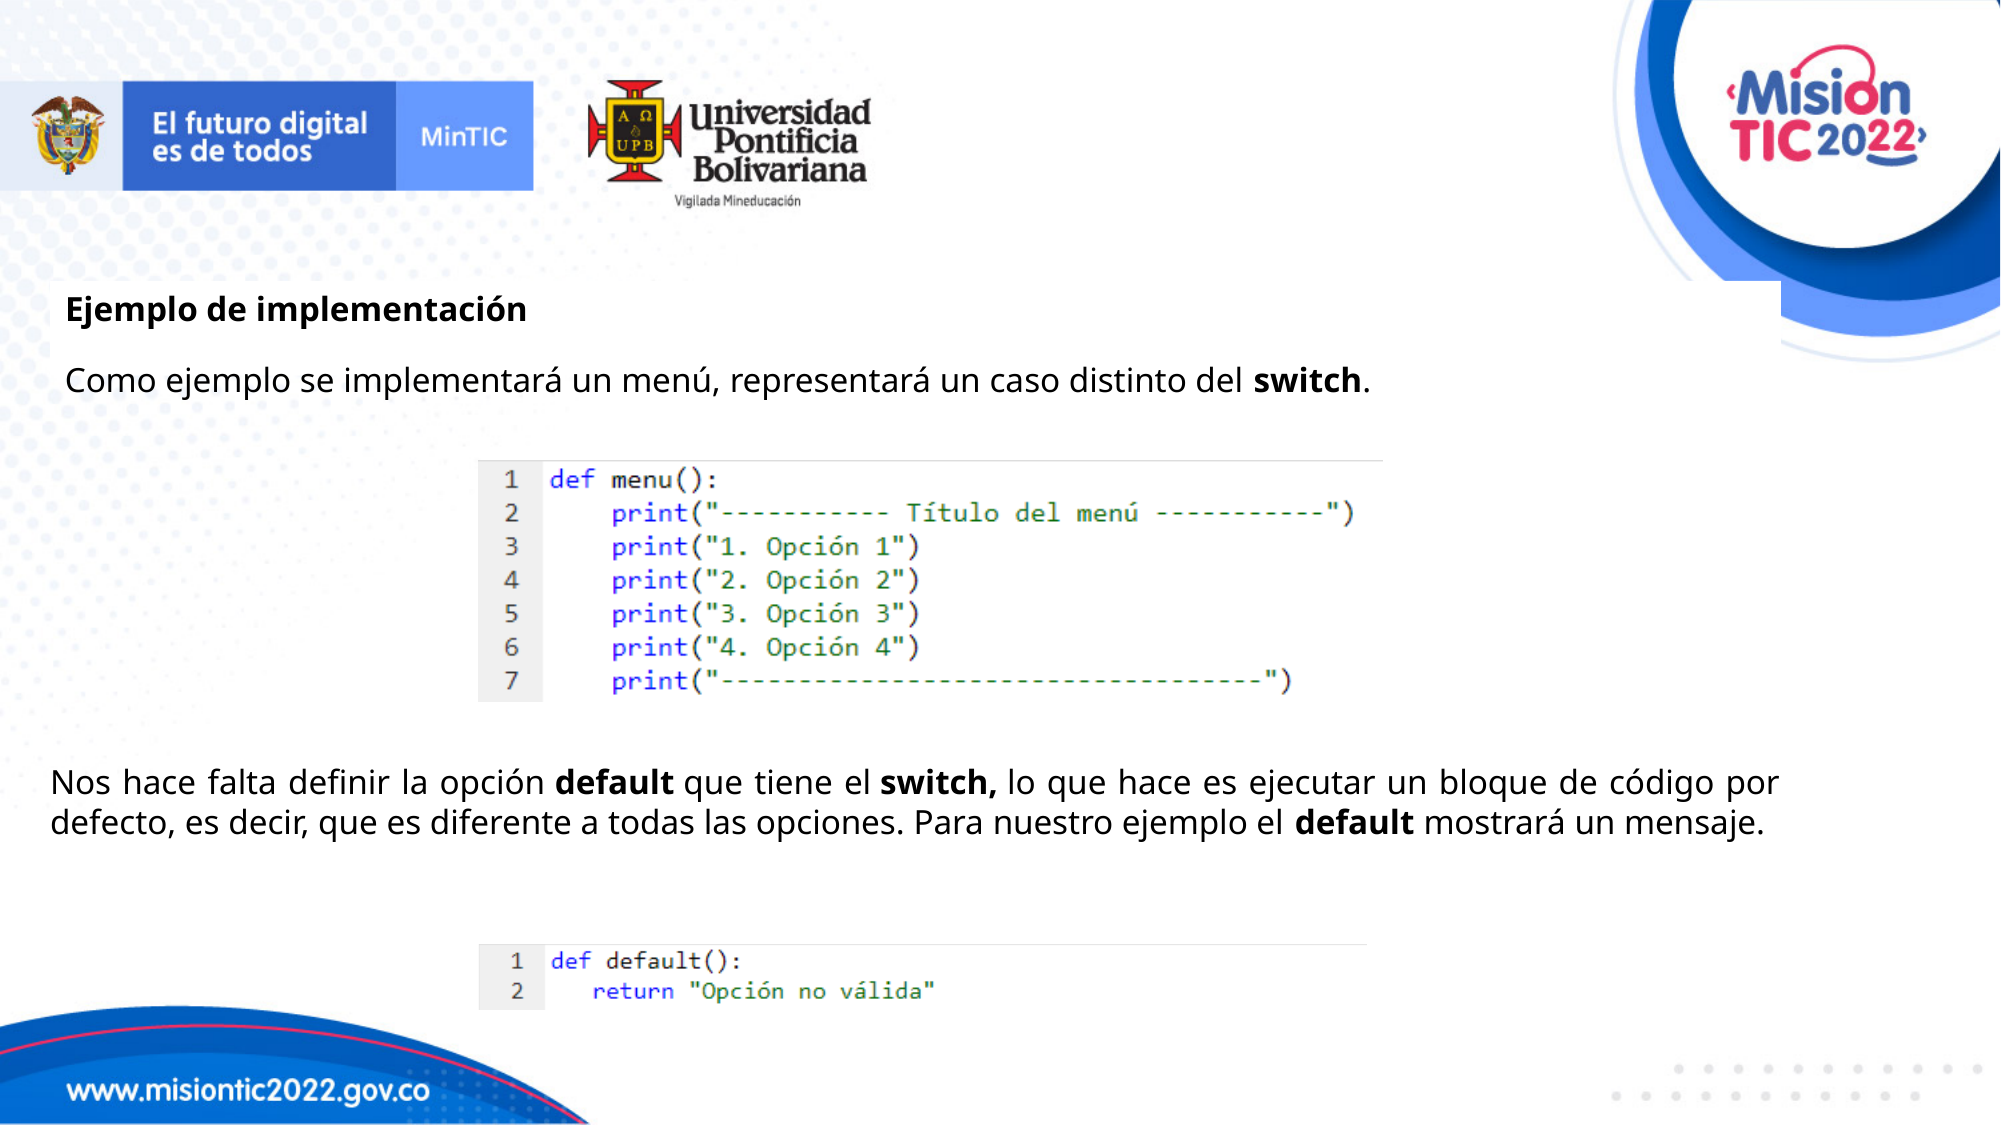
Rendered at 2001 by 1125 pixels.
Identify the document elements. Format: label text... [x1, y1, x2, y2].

text_box [129, 101, 1630, 252]
text_box Como ejemplo se implementará un menú, representará un caso distinto del switch. [50, 352, 1743, 407]
text_box Ejemplo de implementación [50, 280, 1781, 376]
picture [0, 0, 2001, 1125]
text_box Nos hace falta definir la opción default que tiene el switch, lo que hace es ejecutar un bloque de código por defecto, es decir, que es diferente a todas las opciones. Para nuestro ejemplo el default mostrará un mensaje. [35, 753, 1796, 849]
